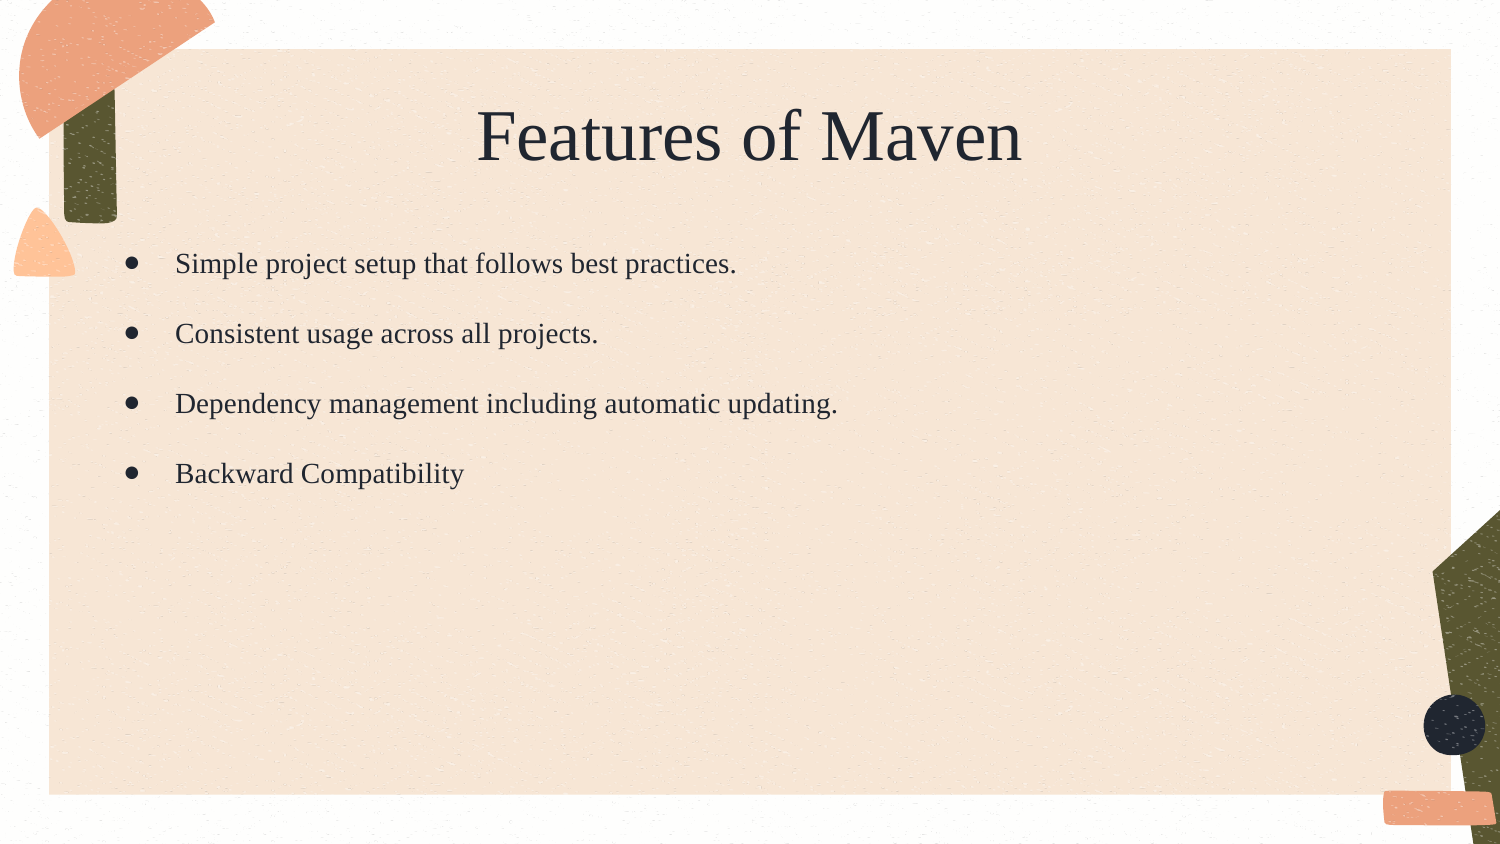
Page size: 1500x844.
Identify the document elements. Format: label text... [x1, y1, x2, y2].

list Simple project setup that follows best practices. Consistent usage across all projects. Dependency management including automatic updating. Backward Compatibility [85, 199, 1415, 609]
title Features of Maven [118, 72, 1382, 167]
